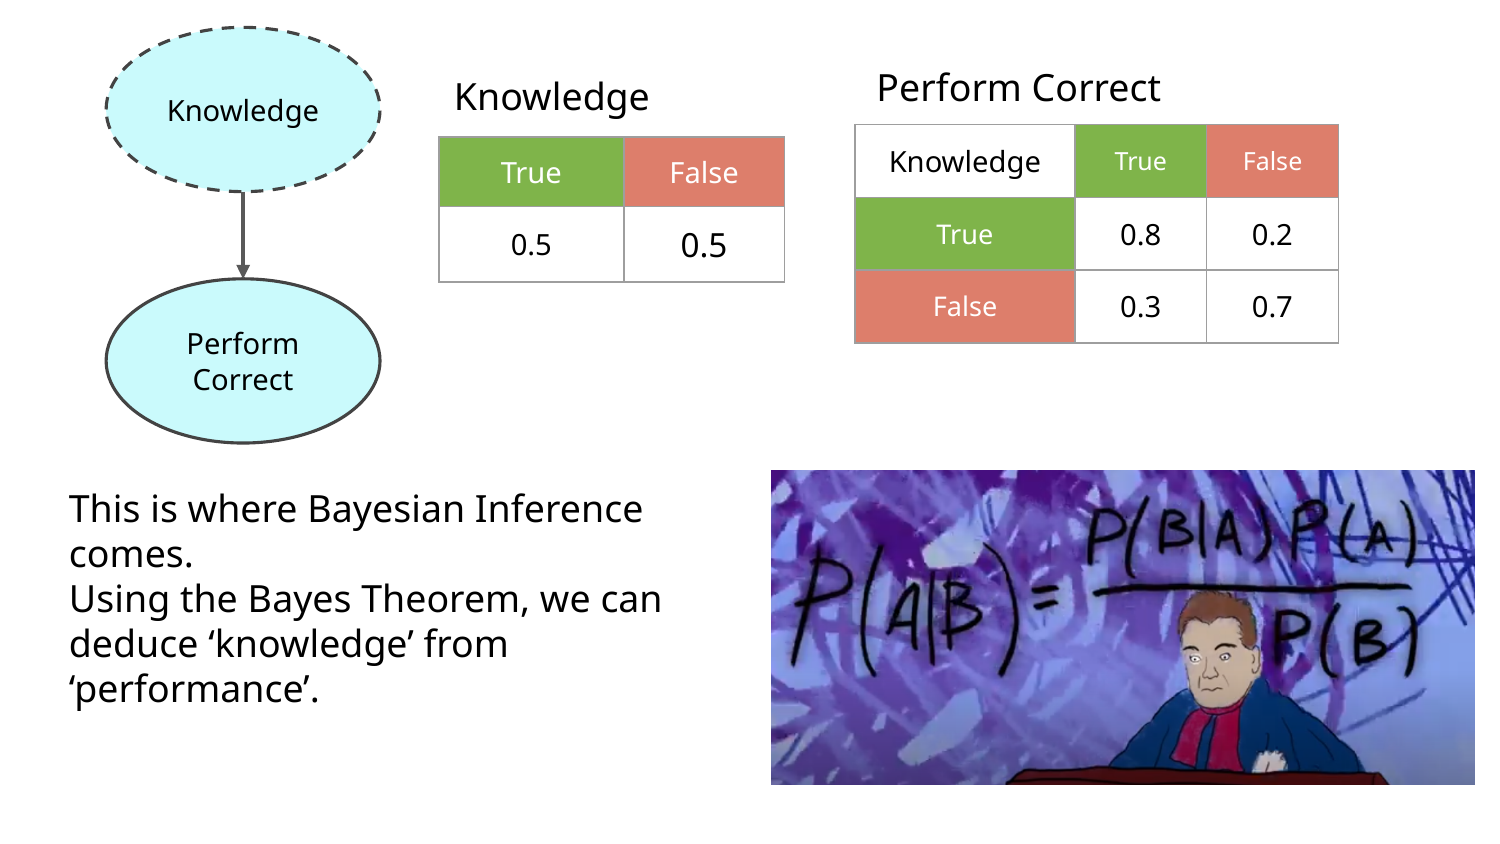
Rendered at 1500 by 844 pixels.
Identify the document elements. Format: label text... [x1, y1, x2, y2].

table_cell False [856, 271, 1074, 342]
table_cell 0.2 [1207, 198, 1338, 269]
text_box Knowledge [106, 27, 381, 192]
table_cell True [856, 198, 1074, 269]
table_header True [440, 138, 623, 206]
table_cell 0.5 [440, 207, 623, 281]
table_header True [1076, 125, 1206, 197]
table_cell 0.7 [1207, 271, 1338, 342]
table_header False [625, 138, 784, 206]
text_box This is where Bayesian Inference comes. Using the Bayes Theorem, we can deduce ‘knowledge’ from ‘performance’. [53, 470, 758, 801]
picture [771, 469, 1475, 785]
text_box Perform Correct [861, 48, 1281, 108]
table_cell 0.5 [625, 207, 784, 281]
table_header Knowledge [856, 125, 1074, 197]
table_cell 0.8 [1076, 198, 1206, 269]
table_cell 0.3 [1076, 271, 1206, 342]
table_header False [1207, 125, 1338, 197]
text_box Perform Correct [106, 278, 381, 444]
text_box Knowledge [439, 58, 762, 117]
